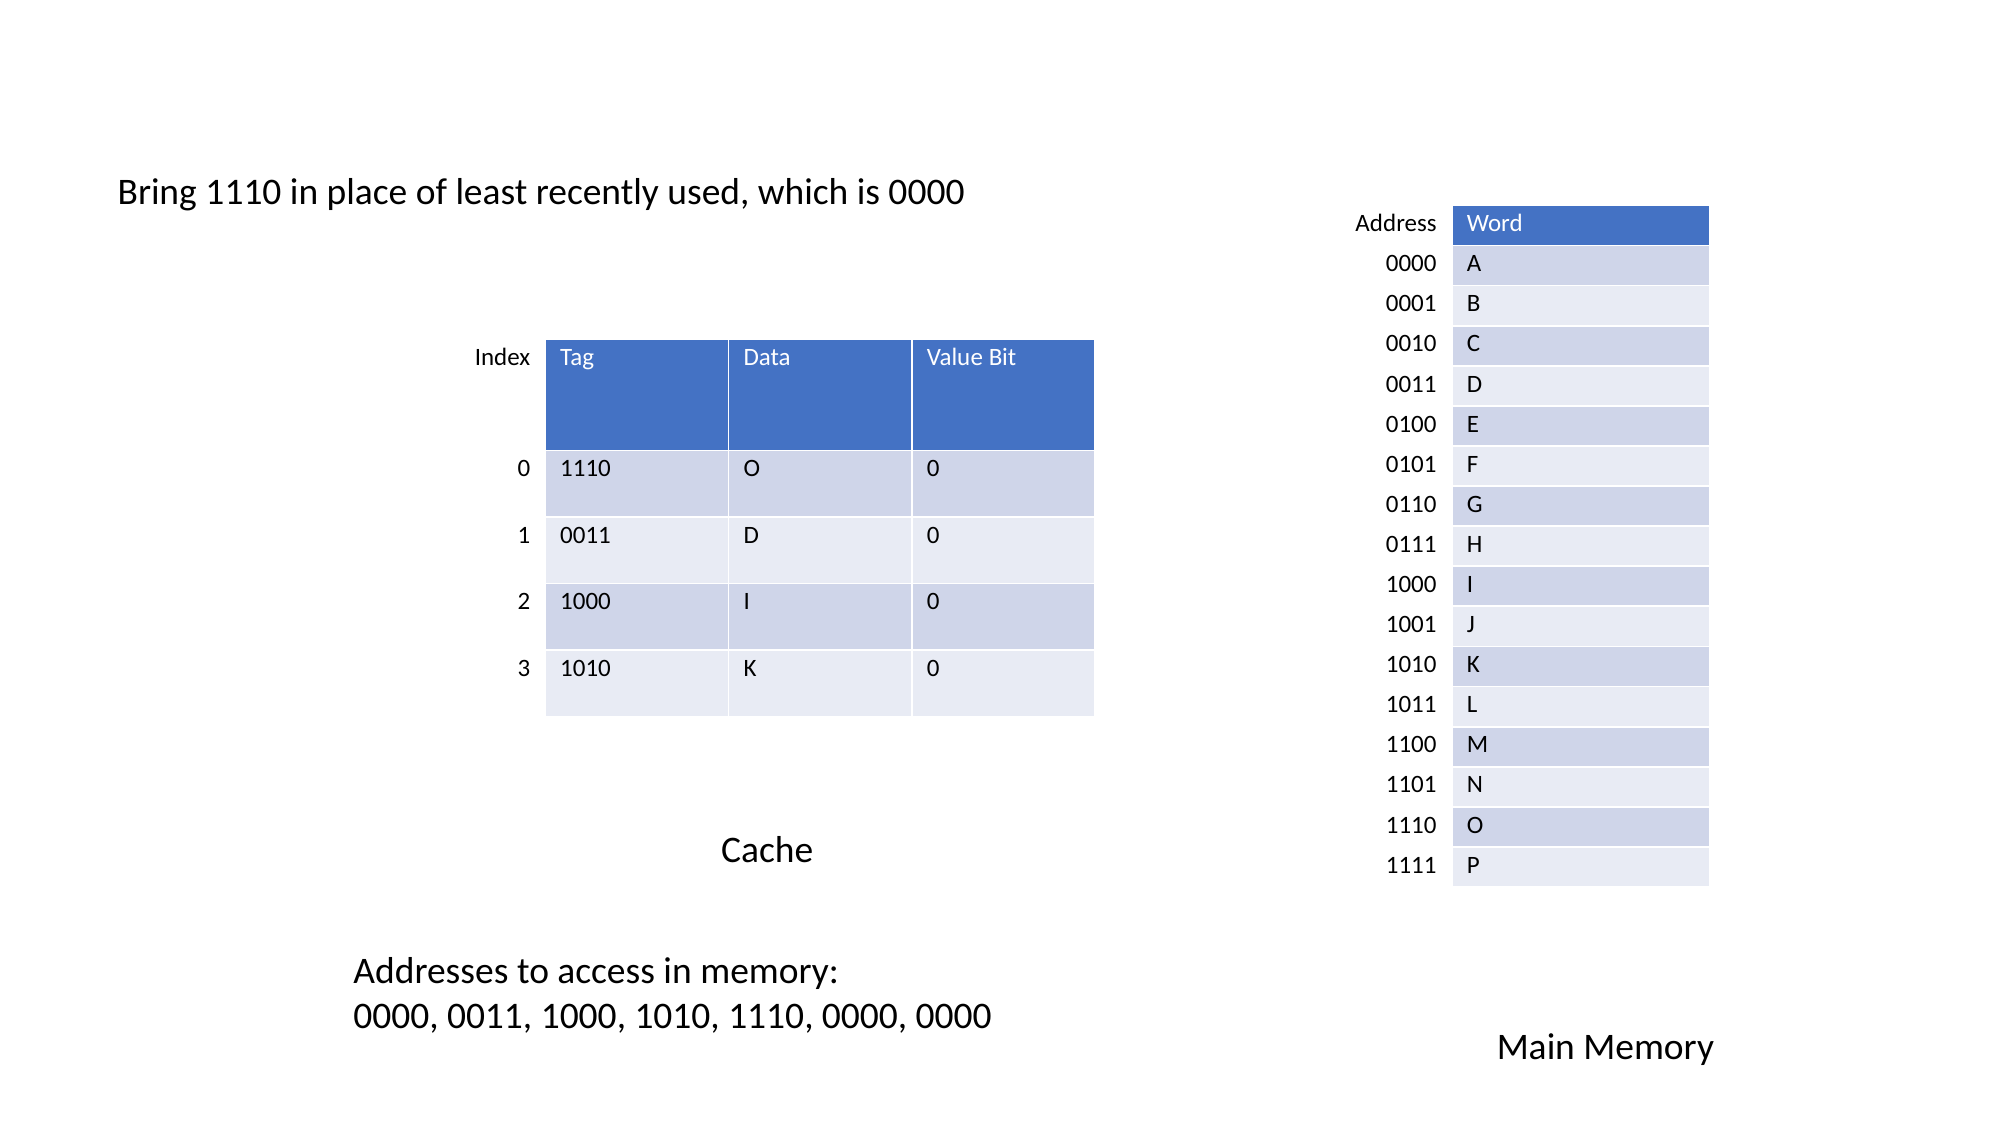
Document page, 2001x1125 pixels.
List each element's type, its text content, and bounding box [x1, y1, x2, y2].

table_header Data [729, 340, 911, 450]
table_cell 1000 [546, 584, 728, 649]
table_cell B [1453, 286, 1709, 325]
table_cell 1010 [546, 651, 728, 716]
table_cell I [1453, 567, 1709, 605]
table_cell 0000 [1194, 246, 1451, 285]
table_cell 1010 [1194, 647, 1451, 686]
table_cell D [729, 518, 911, 583]
table_cell O [729, 451, 911, 516]
table_cell 0001 [1194, 286, 1451, 325]
table_cell 1110 [546, 451, 728, 516]
text_box Main Memory [1482, 1014, 1730, 1074]
table_cell K [729, 651, 911, 716]
table_cell 0 [913, 651, 1094, 716]
table_cell I [729, 584, 911, 649]
table_cell 0 [913, 451, 1094, 516]
table_cell 1101 [1194, 768, 1451, 806]
table_cell N [1453, 768, 1709, 806]
table_cell 0110 [1194, 487, 1451, 525]
table_cell L [1453, 687, 1709, 726]
table_cell 0101 [1194, 447, 1451, 485]
table_header Index [363, 340, 544, 450]
table_cell 1000 [1194, 567, 1451, 605]
table_header Value Bit [913, 340, 1094, 450]
table_cell F [1453, 447, 1709, 485]
table_cell 2 [363, 584, 544, 649]
table_cell 1 [363, 518, 544, 583]
table_cell 0 [363, 451, 544, 516]
table_cell 0 [913, 518, 1094, 583]
table_cell P [1453, 848, 1709, 886]
table_cell D [1453, 367, 1709, 405]
table_cell J [1453, 607, 1709, 646]
table_cell H [1453, 527, 1709, 565]
table_header Tag [546, 340, 728, 450]
table_header Word [1453, 206, 1709, 245]
text_box Cache [706, 817, 829, 878]
table_cell A [1453, 246, 1709, 285]
table_cell 1100 [1194, 728, 1451, 766]
table_cell E [1453, 407, 1709, 445]
table_cell M [1453, 728, 1709, 766]
table_cell G [1453, 487, 1709, 525]
table_cell 1111 [1194, 848, 1451, 886]
text_box Addresses to access in memory: 0000, 0011, 1000, 1010, 1110, 0000, 0000 [338, 938, 1353, 1089]
table_cell O [1453, 808, 1709, 846]
table_cell 0111 [1194, 527, 1451, 565]
table_header Address [1194, 206, 1451, 245]
table_cell 0011 [546, 518, 728, 583]
table_cell 1001 [1194, 607, 1451, 646]
table_cell K [1453, 647, 1709, 686]
table_cell 0100 [1194, 407, 1451, 445]
table_cell 3 [363, 651, 544, 716]
table_cell C [1453, 327, 1709, 365]
table_cell 0011 [1194, 367, 1451, 405]
table_cell 0010 [1194, 327, 1451, 365]
text_box Bring 1110 in place of least recently used, which is 0000 [102, 159, 981, 220]
table_cell 1110 [1194, 808, 1451, 846]
table_cell 1011 [1194, 687, 1451, 726]
table_cell 0 [913, 584, 1094, 649]
